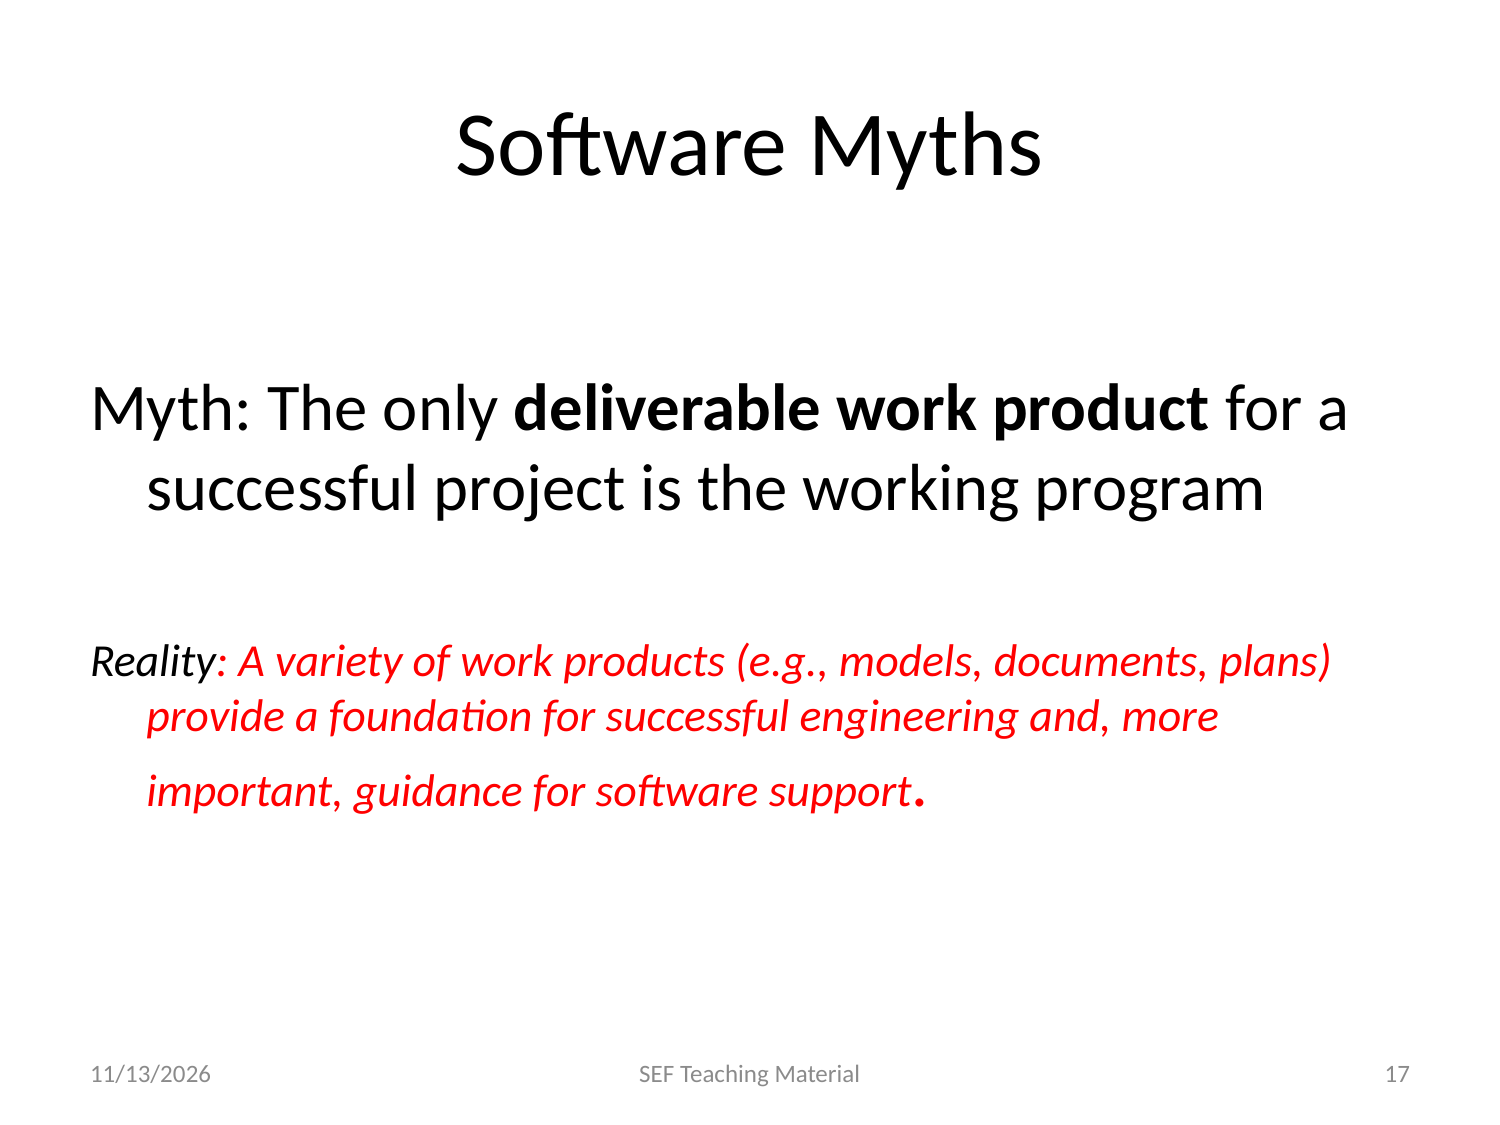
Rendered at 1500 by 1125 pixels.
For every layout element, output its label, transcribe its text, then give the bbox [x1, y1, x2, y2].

footer SEF Teaching Material [512, 1042, 988, 1103]
slide_number 17 [1074, 1042, 1425, 1103]
title Software Myths [75, 45, 1425, 233]
list Myth: The only deliverable work product for a successful project is the working program Reality: A variety of work products (e.g., models, documents, plans) provide a foundation for successful engineering and, more important, guidance for software support. [75, 262, 1425, 1005]
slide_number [75, 1042, 425, 1103]
